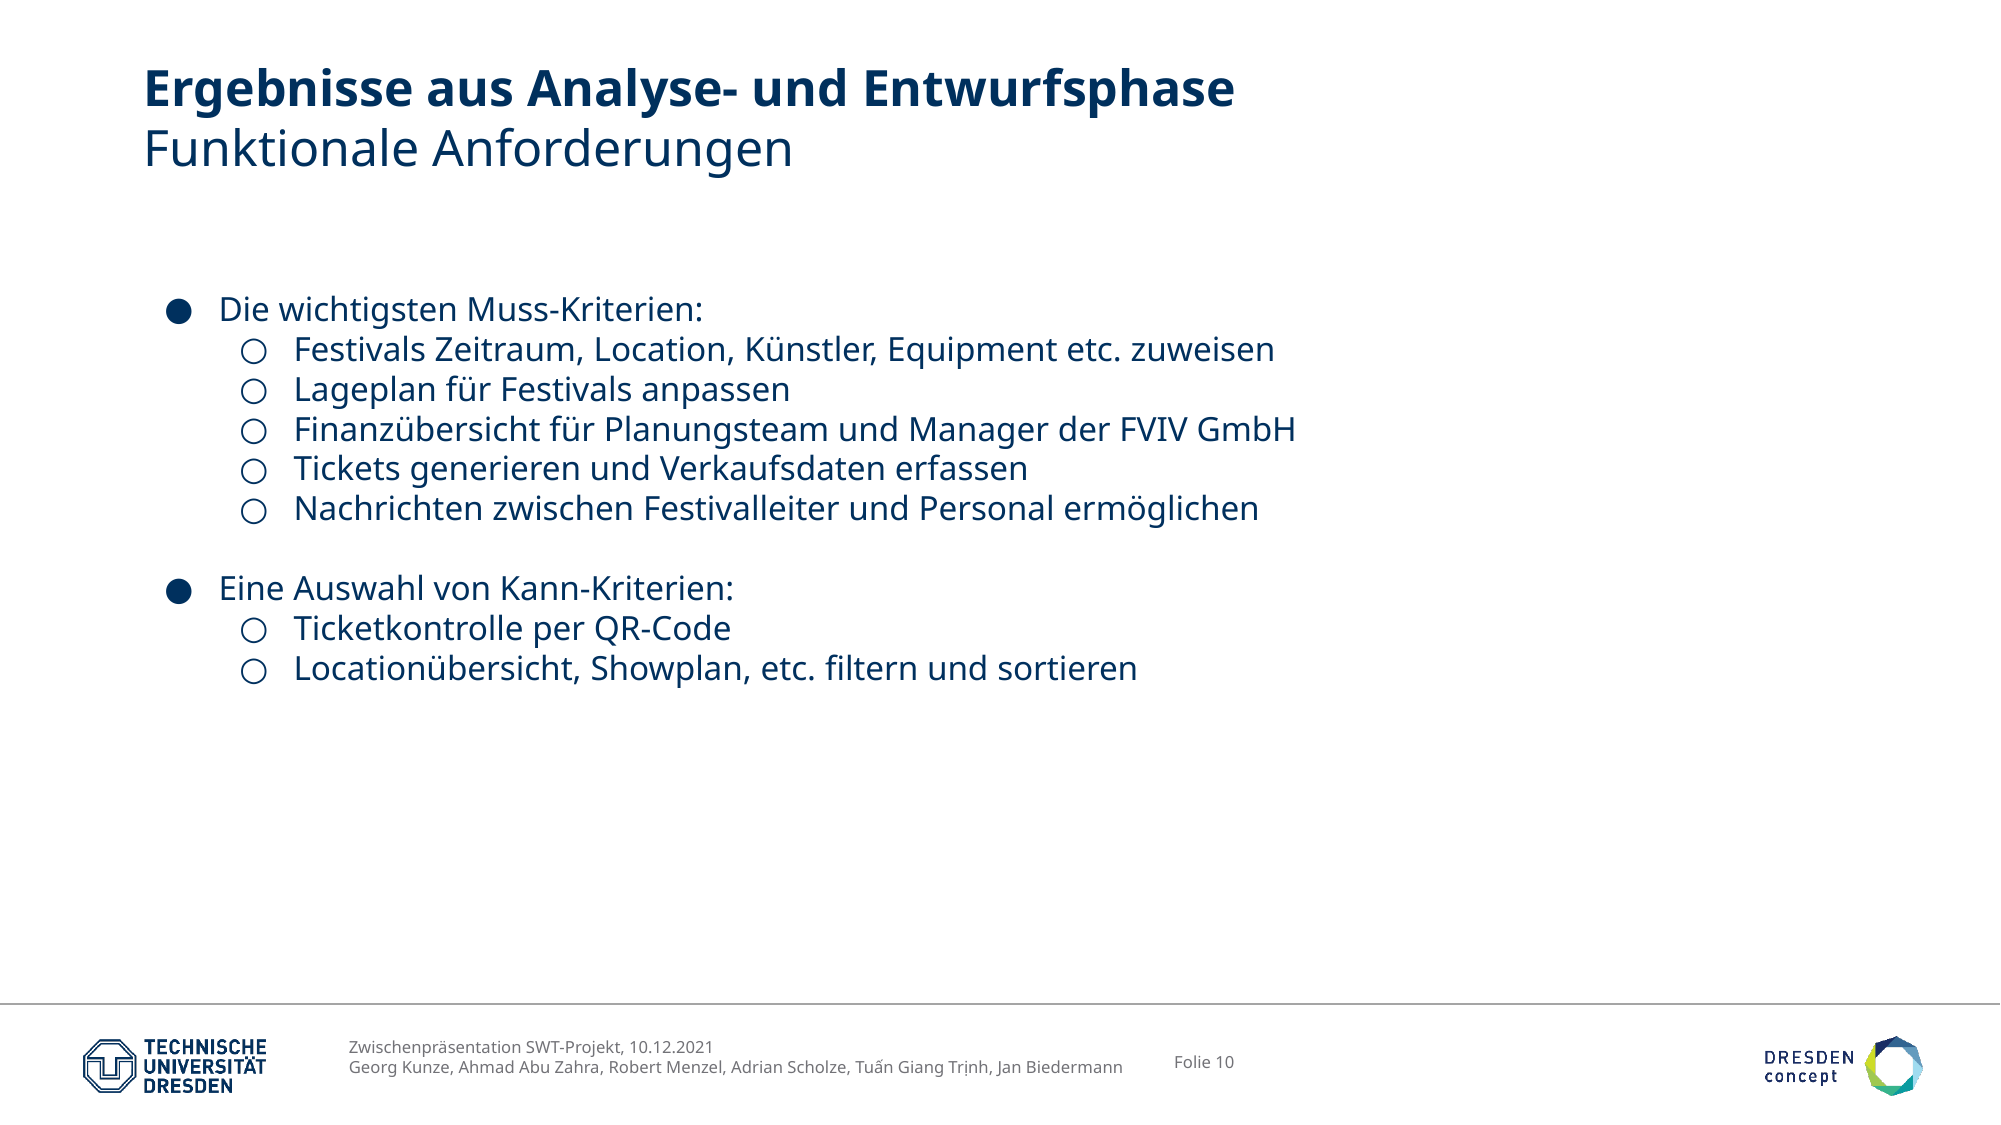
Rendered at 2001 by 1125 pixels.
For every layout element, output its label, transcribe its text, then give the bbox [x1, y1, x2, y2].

text_box Die wichtigsten Muss-Kriterien: Festivals Zeitraum, Location, Künstler, Equipment etc. zuweisen Lageplan für Festivals anpassen Finanzübersicht für Planungsteam und Manager der FVIV GmbH Tickets generieren und Verkaufsdaten erfassen Nachrichten zwischen Festivalleiter und Personal ermöglichen Eine Auswahl von Kann-Kriterien: Ticketkontrolle per QR-Code Locationübersicht, Showplan, etc. filtern und sortieren [143, 287, 1880, 575]
title Ergebnisse aus Analyse- und Entwurfsphase Funktionale Anforderungen [143, 56, 1880, 169]
picture [1765, 1036, 1923, 1096]
picture [83, 1039, 266, 1093]
